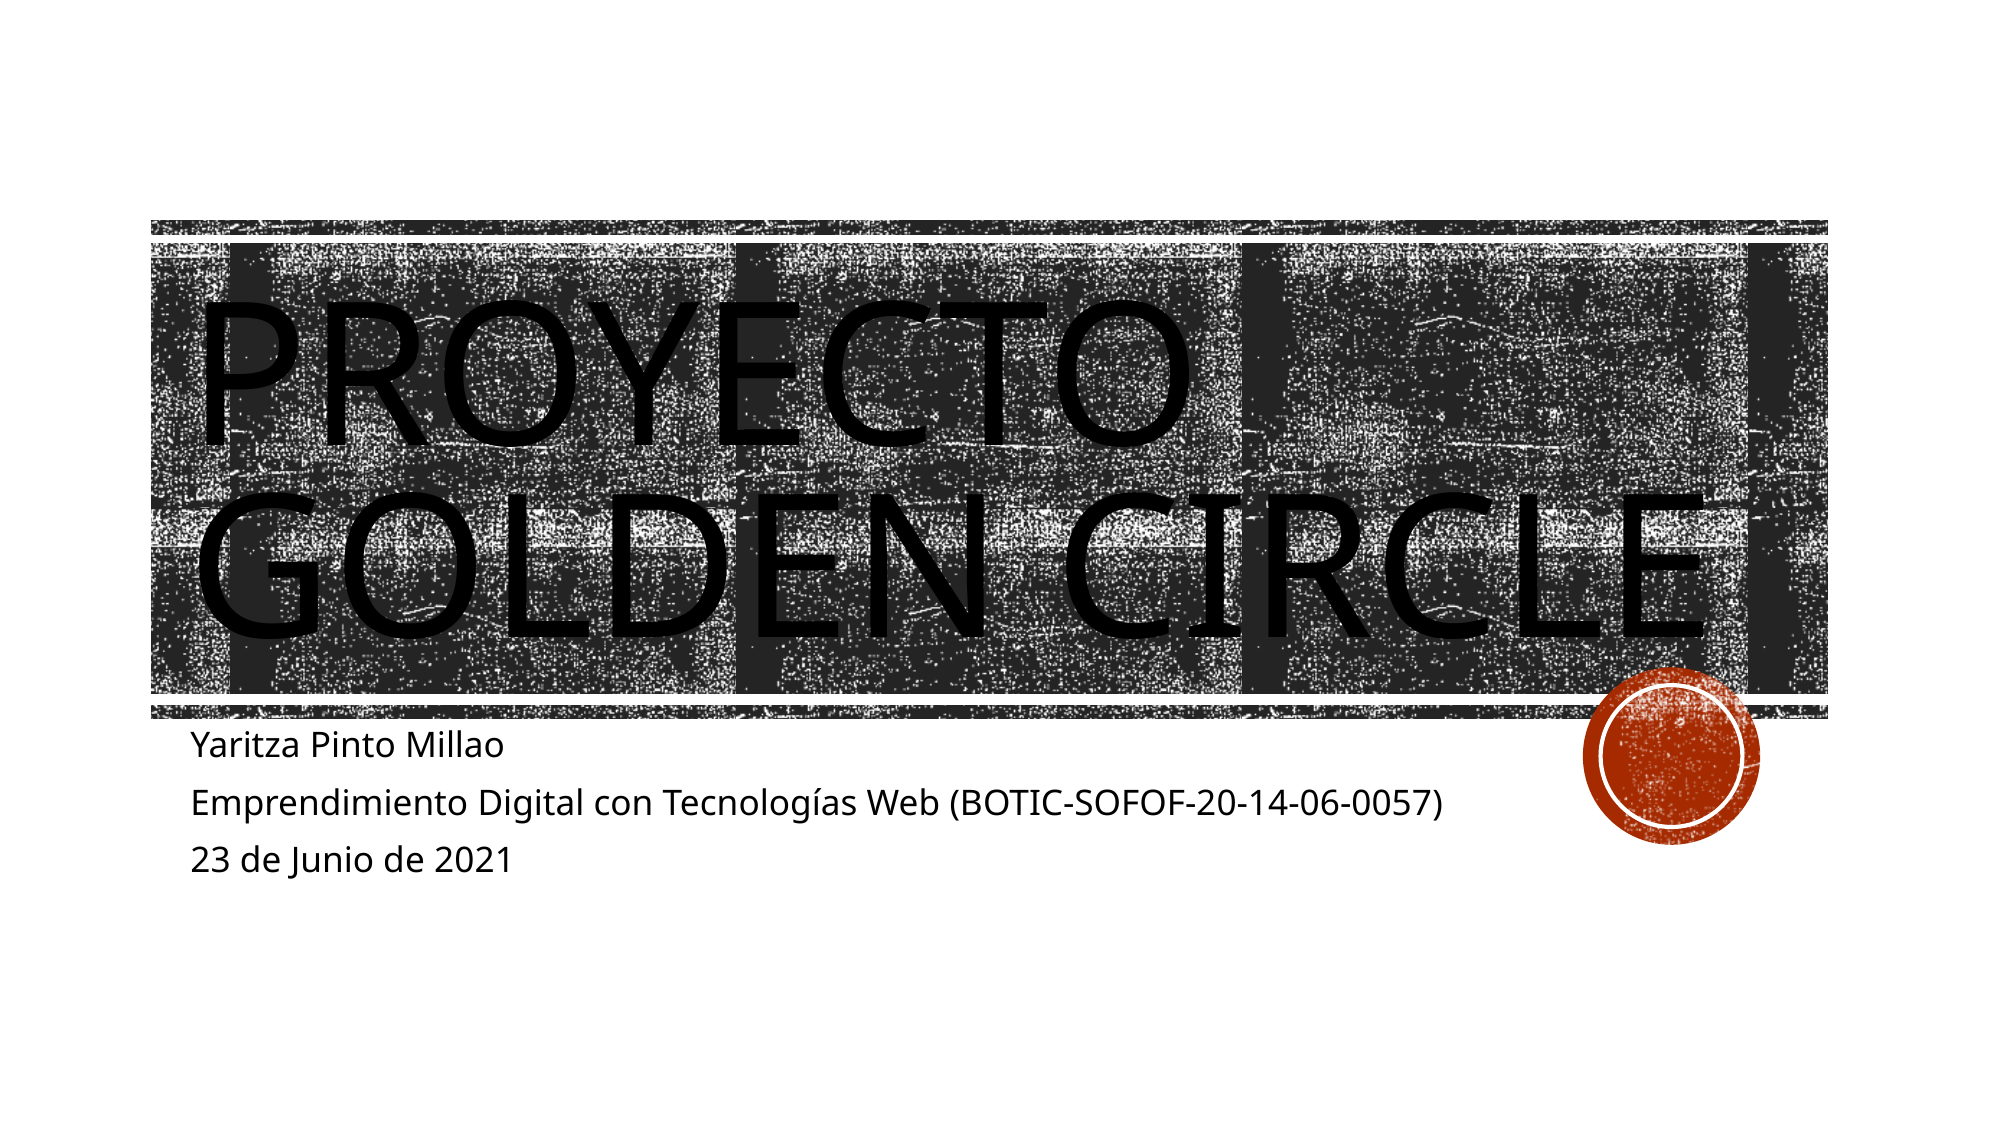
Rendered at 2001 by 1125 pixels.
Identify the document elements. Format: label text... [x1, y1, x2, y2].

title PROYECTO GOLDEN CIRCLE [172, 234, 1808, 733]
subtitle Yaritza Pinto Millao Emprendimiento Digital con Tecnologías Web (BOTIC-SOFOF-20-14-06-0057) 23 de Junio de 2021 [175, 720, 1487, 922]
